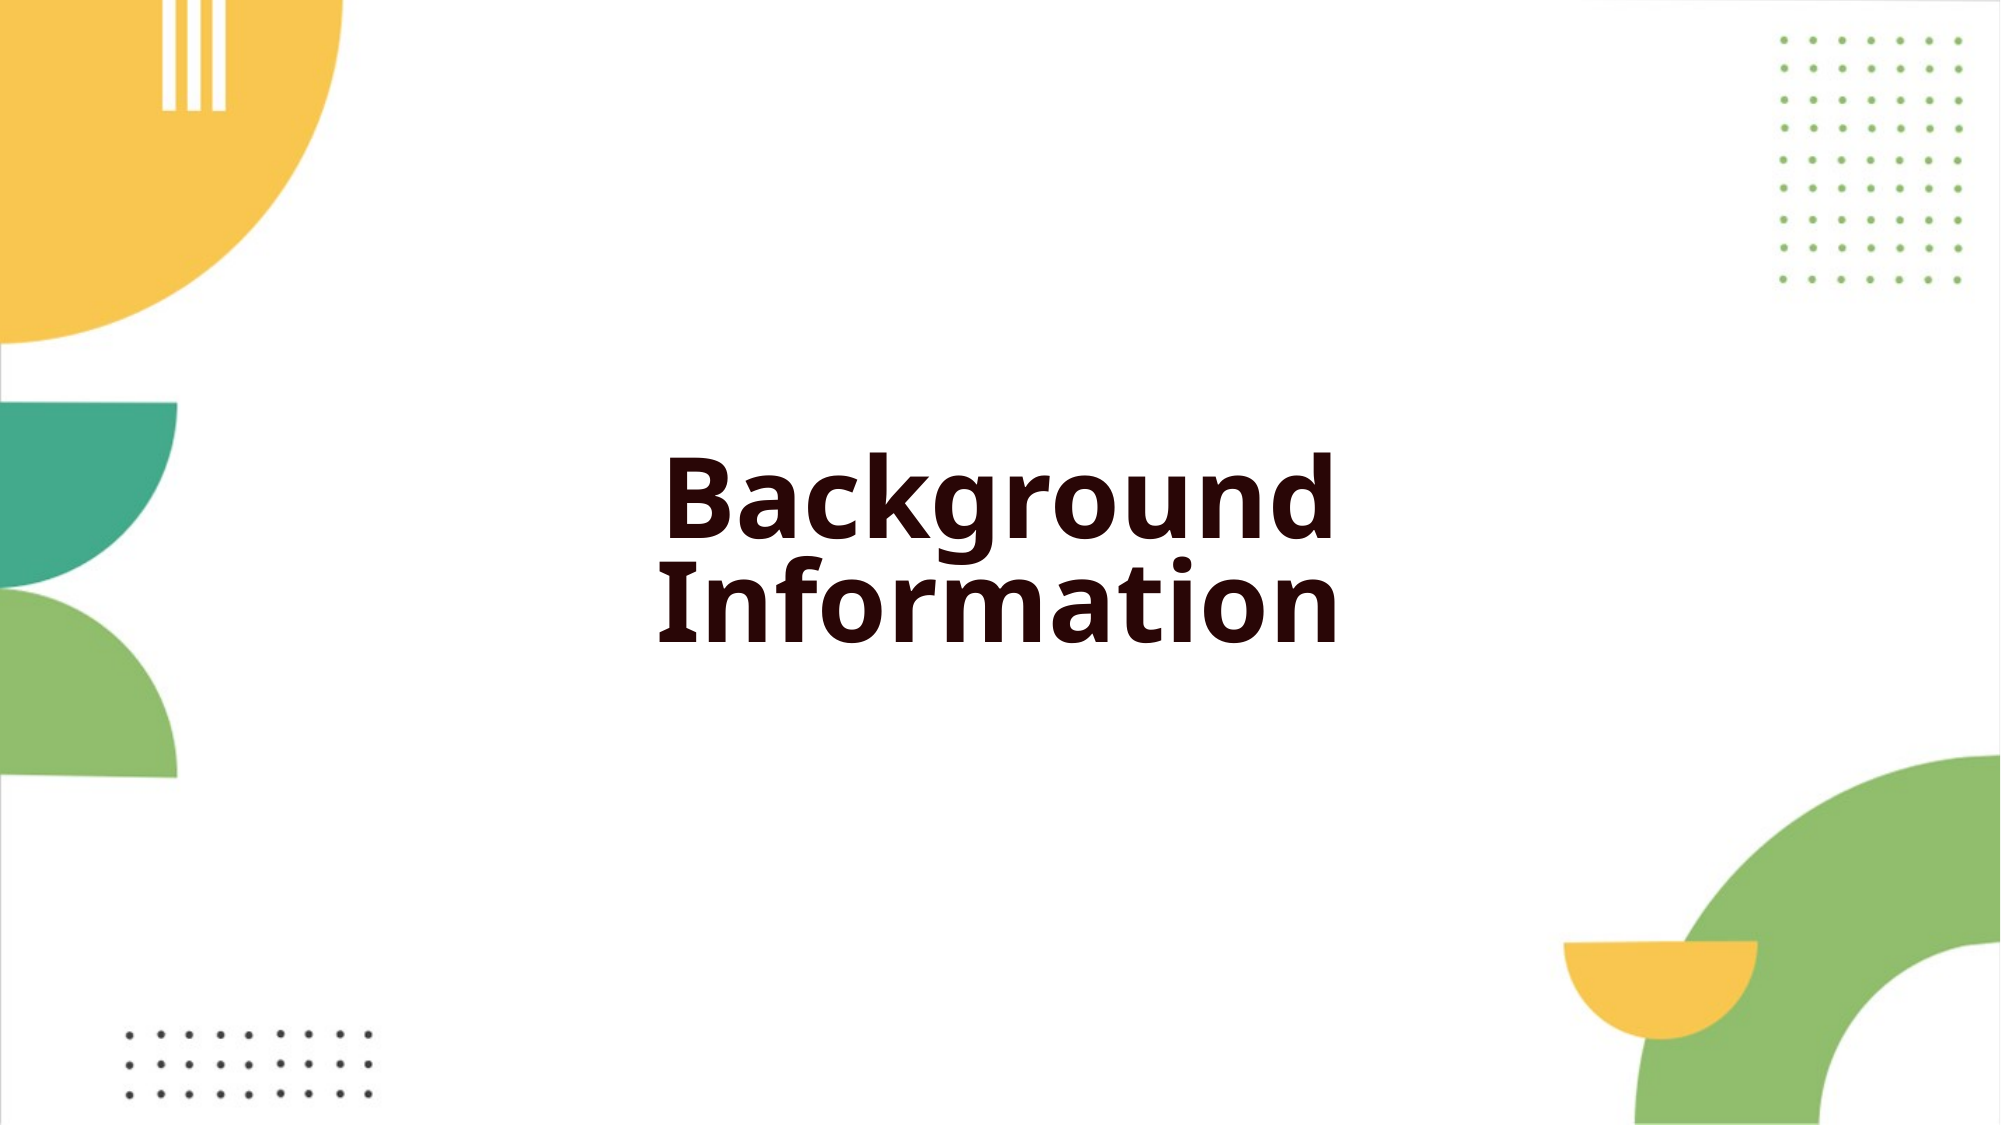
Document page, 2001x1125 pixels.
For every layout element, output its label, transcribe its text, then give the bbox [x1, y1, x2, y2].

text_box Background Information [500, 449, 1500, 673]
picture [0, 0, 2001, 1125]
